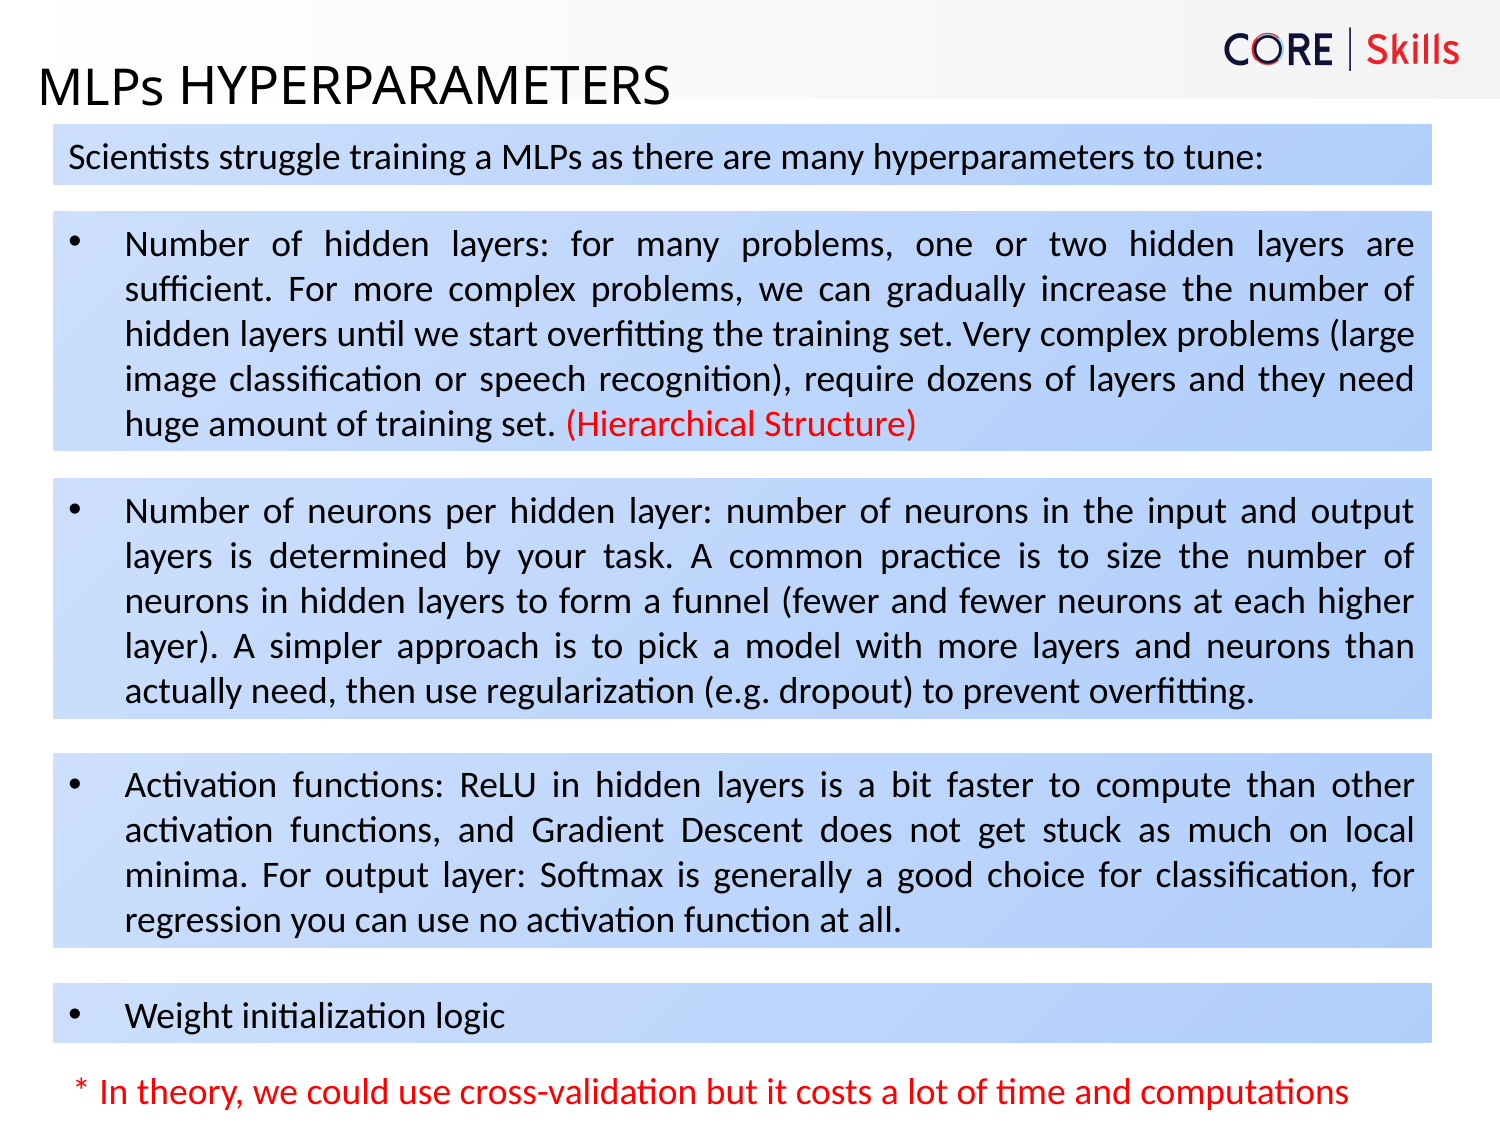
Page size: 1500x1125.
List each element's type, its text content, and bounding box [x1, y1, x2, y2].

text_box Number of hidden layers: for many problems, one or two hidden layers are sufficient. For more complex problems, we can gradually increase the number of hidden layers until we start overfitting the training set. Very complex problems (large image classification or speech recognition), require dozens of layers and they need huge amount of training set. (Hierarchical Structure) [53, 211, 1432, 451]
text_box Weight initialization logic [53, 983, 1432, 1043]
text_box MLPs HYPERPARAMETERS [17, 108, 1383, 161]
text_box Scientists struggle training a MLPs as there are many hyperparameters to tune: [53, 124, 1432, 185]
picture [0, 0, 1500, 100]
text_box * In theory, we could use cross-validation but it costs a lot of time and computations [57, 1059, 1436, 1119]
text_box Number of neurons per hidden layer: number of neurons in the input and output layers is determined by your task. A common practice is to size the number of neurons in hidden layers to form a funnel (fewer and fewer neurons at each higher layer). A simpler approach is to pick a model with more layers and neurons than actually need, then use regularization (e.g. dropout) to prevent overfitting. [53, 478, 1432, 719]
text_box Activation functions: ReLU in hidden layers is a bit faster to compute than other activation functions, and Gradient Descent does not get stuck as much on local minima. For output layer: Softmax is generally a good choice for classification, for regression you can use no activation function at all. [53, 753, 1432, 948]
